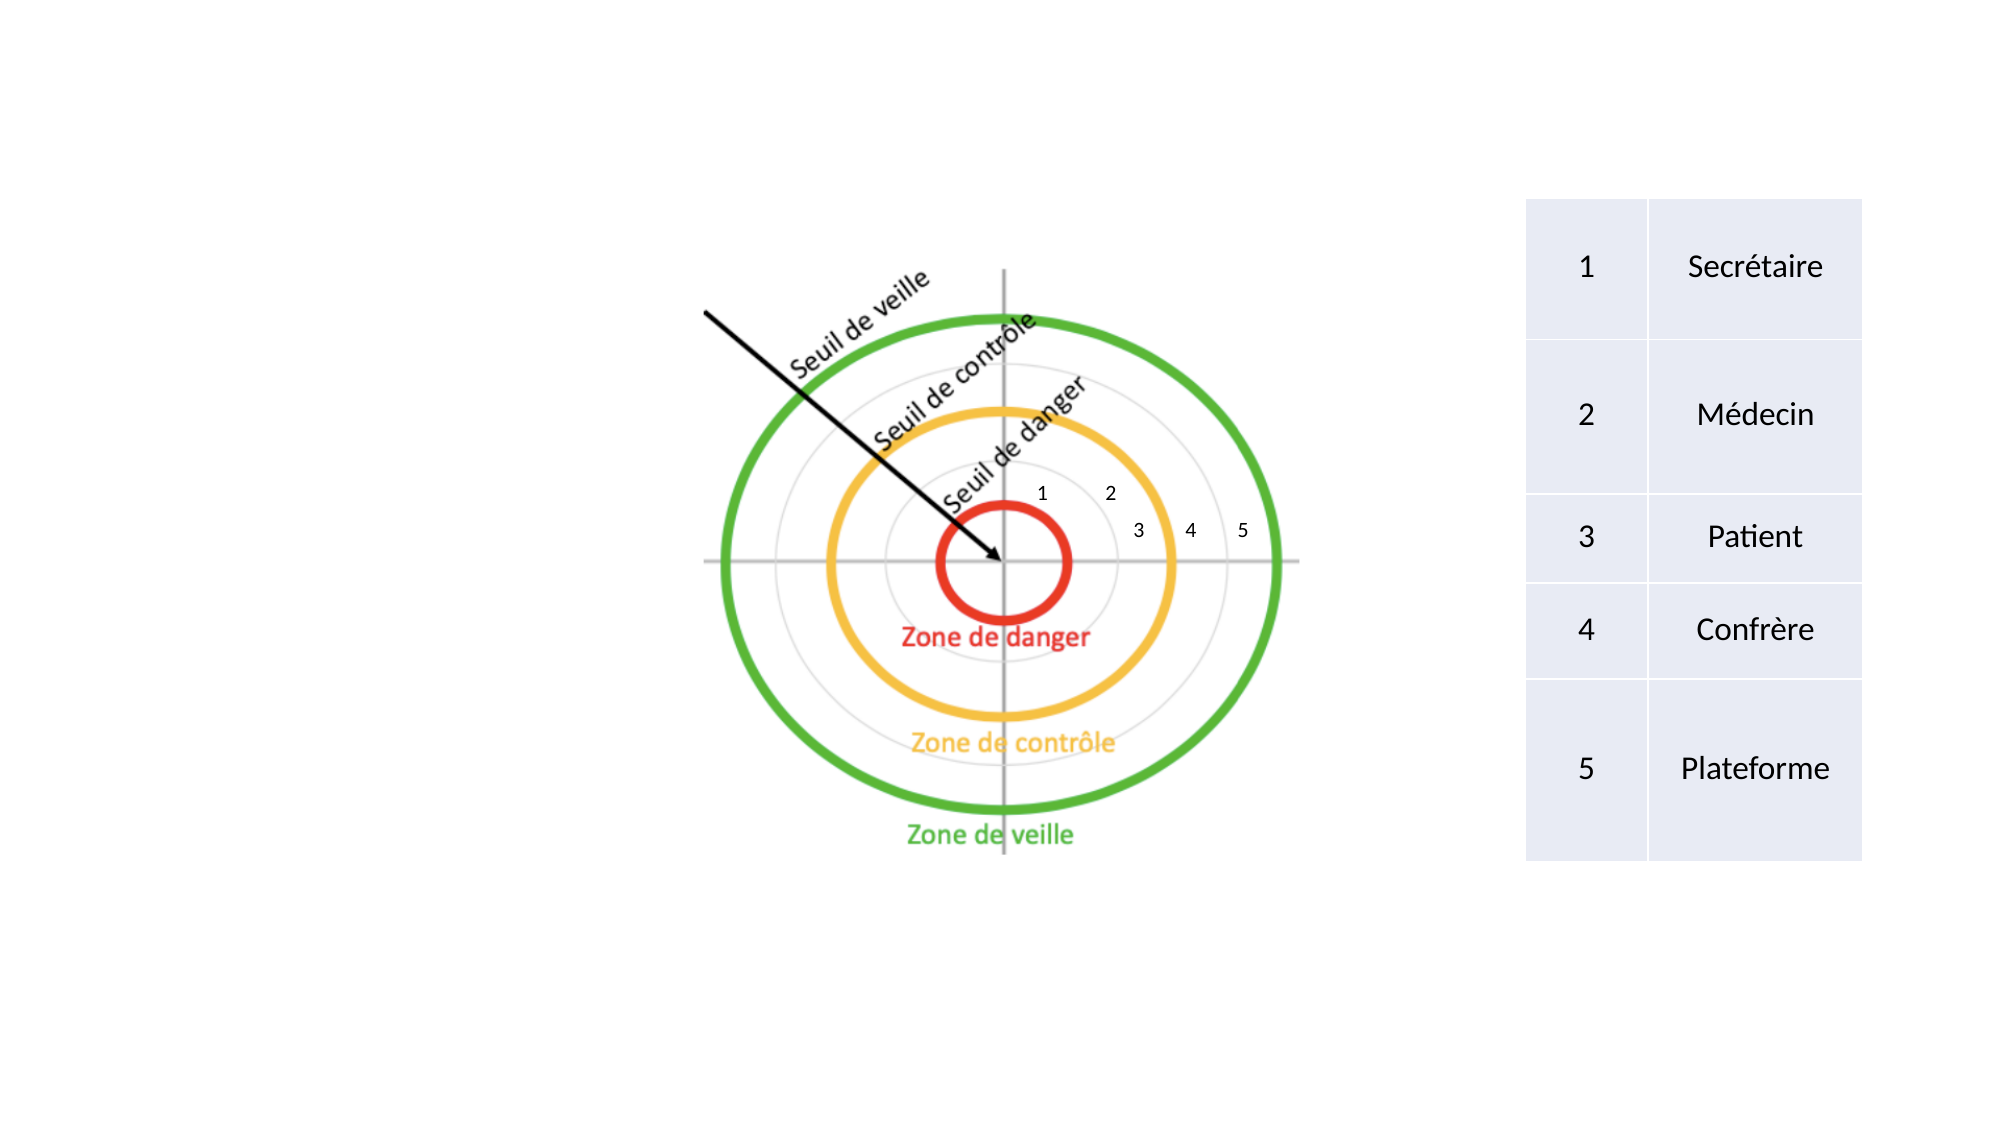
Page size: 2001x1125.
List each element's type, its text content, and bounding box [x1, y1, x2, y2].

table_cell 4 [1526, 584, 1647, 678]
table_header 1 [1526, 199, 1647, 339]
table_cell Patient [1649, 495, 1862, 582]
table_cell 5 [1526, 680, 1647, 861]
table_cell 2 [1526, 340, 1647, 493]
table_header Secrétaire [1649, 199, 1862, 339]
table_cell 3 [1526, 495, 1647, 582]
table_cell Confrère [1649, 584, 1862, 678]
table_cell Médecin [1649, 340, 1862, 493]
table_cell Plateforme [1649, 680, 1862, 861]
picture [687, 262, 1313, 863]
